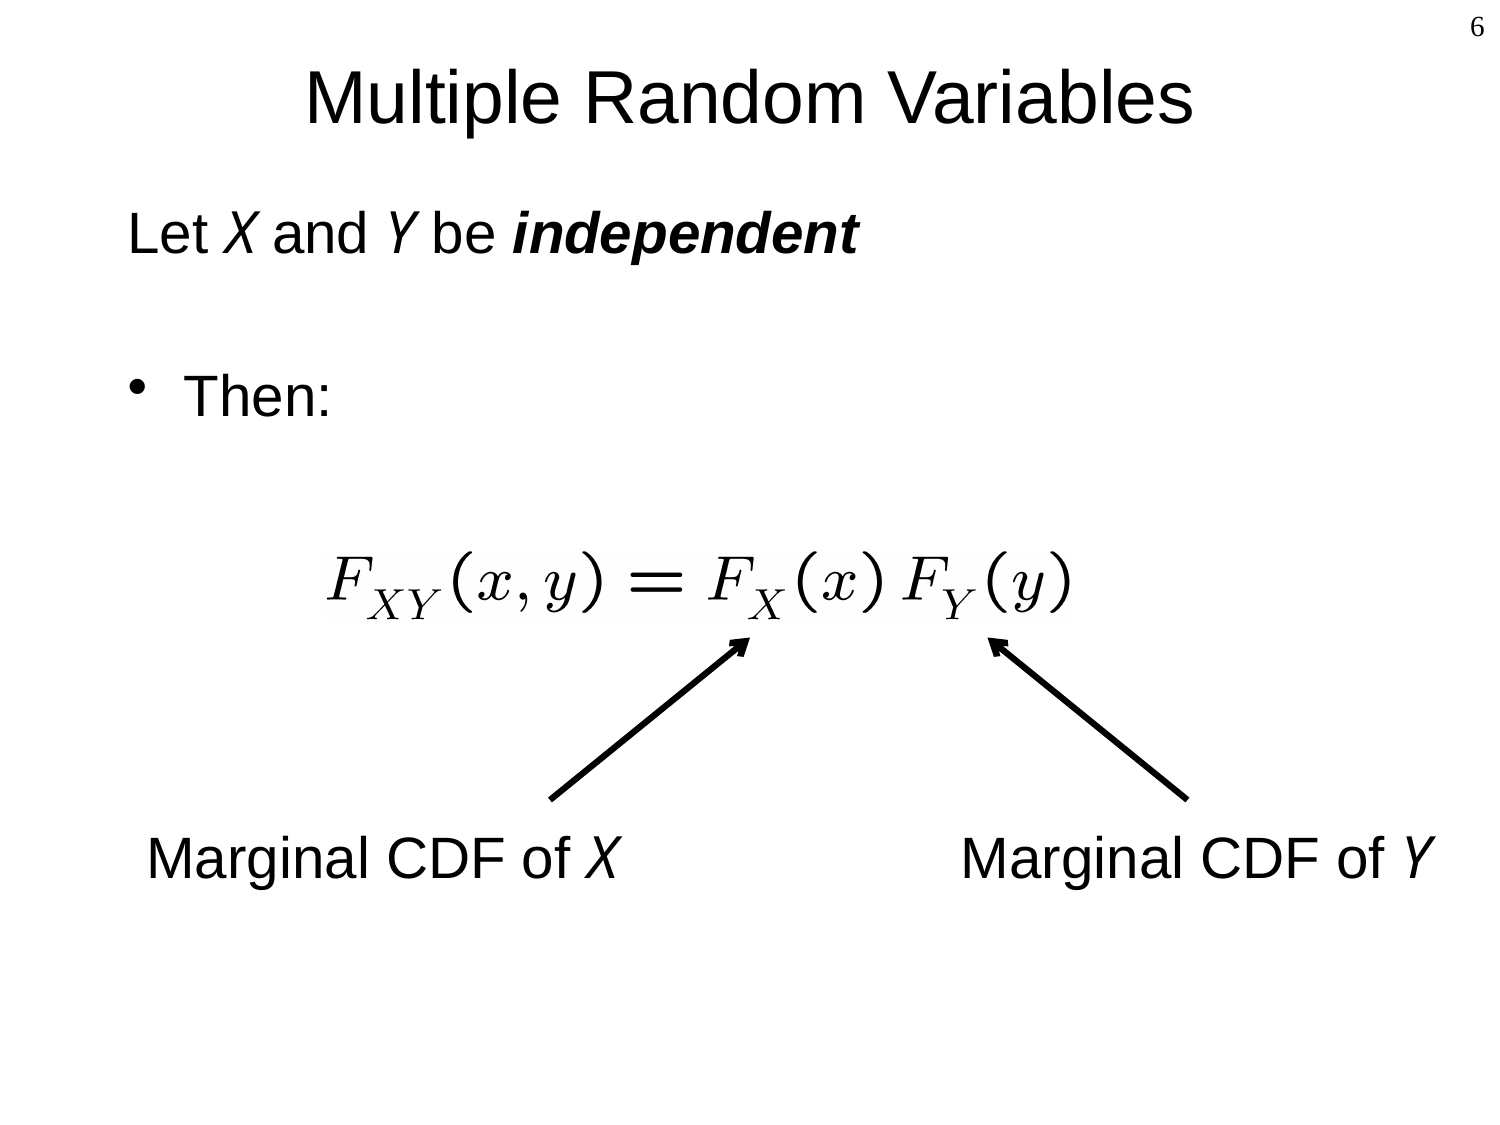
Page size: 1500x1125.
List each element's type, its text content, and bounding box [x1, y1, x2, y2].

picture [324, 549, 1073, 623]
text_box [987, 637, 1188, 801]
list Let X and Y be independent Then: [112, 187, 1376, 726]
title Multiple Random Variables [112, 0, 1388, 188]
text_box Marginal CDF of X [131, 812, 633, 898]
slide_number 6 [1388, 0, 1500, 76]
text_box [549, 637, 751, 801]
text_box Marginal CDF of Y [946, 812, 1447, 898]
